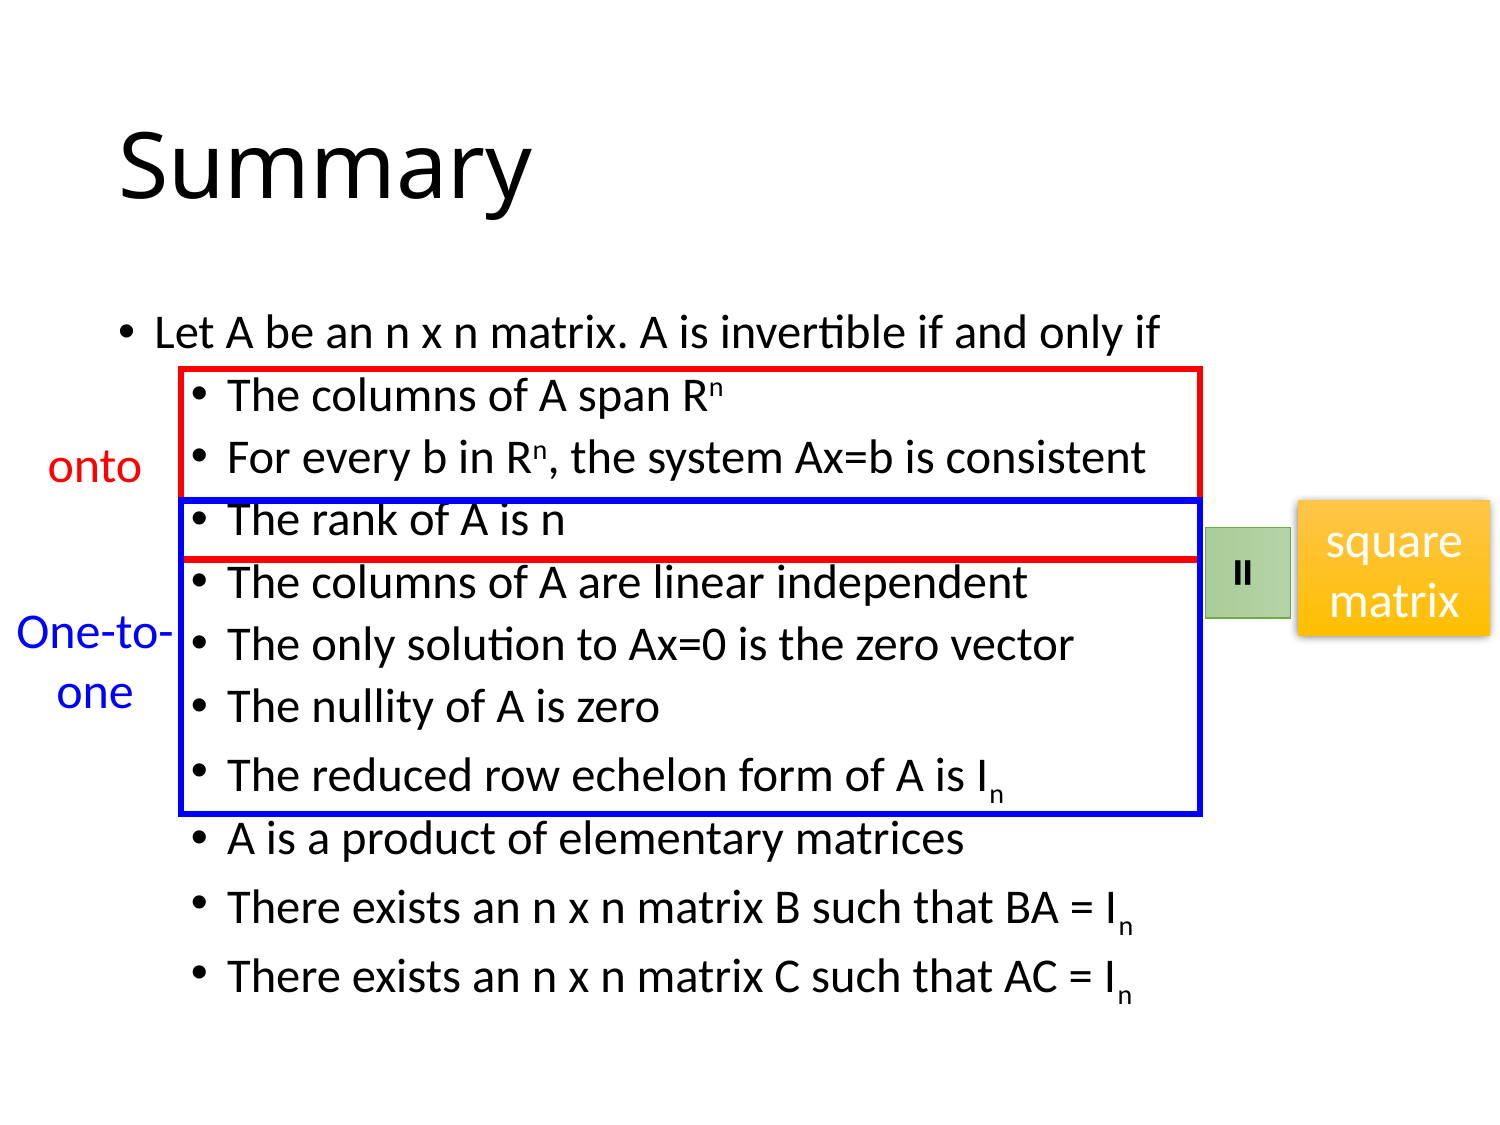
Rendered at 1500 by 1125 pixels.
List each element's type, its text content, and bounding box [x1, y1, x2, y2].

list Let A be an n x n matrix. A is invertible if and only if The columns of A span Rn For every b in Rn, the system Ax=b is consistent The rank of A is n The columns of A are linear independent The only solution to Ax=0 is the zero vector The nullity of A is zero The reduced row echelon form of A is In A is a product of elementary matrices There exists an n x n matrix B such that BA = In There exists an n x n matrix C such that AC = In [103, 299, 1397, 1014]
text_box One-to-one [0, 590, 190, 726]
text_box [180, 368, 1201, 500]
text_box square matrix [1298, 500, 1491, 636]
text_box = [1205, 527, 1290, 619]
title Summary [103, 59, 1397, 278]
text_box [180, 500, 1201, 815]
text_box onto [29, 424, 161, 500]
